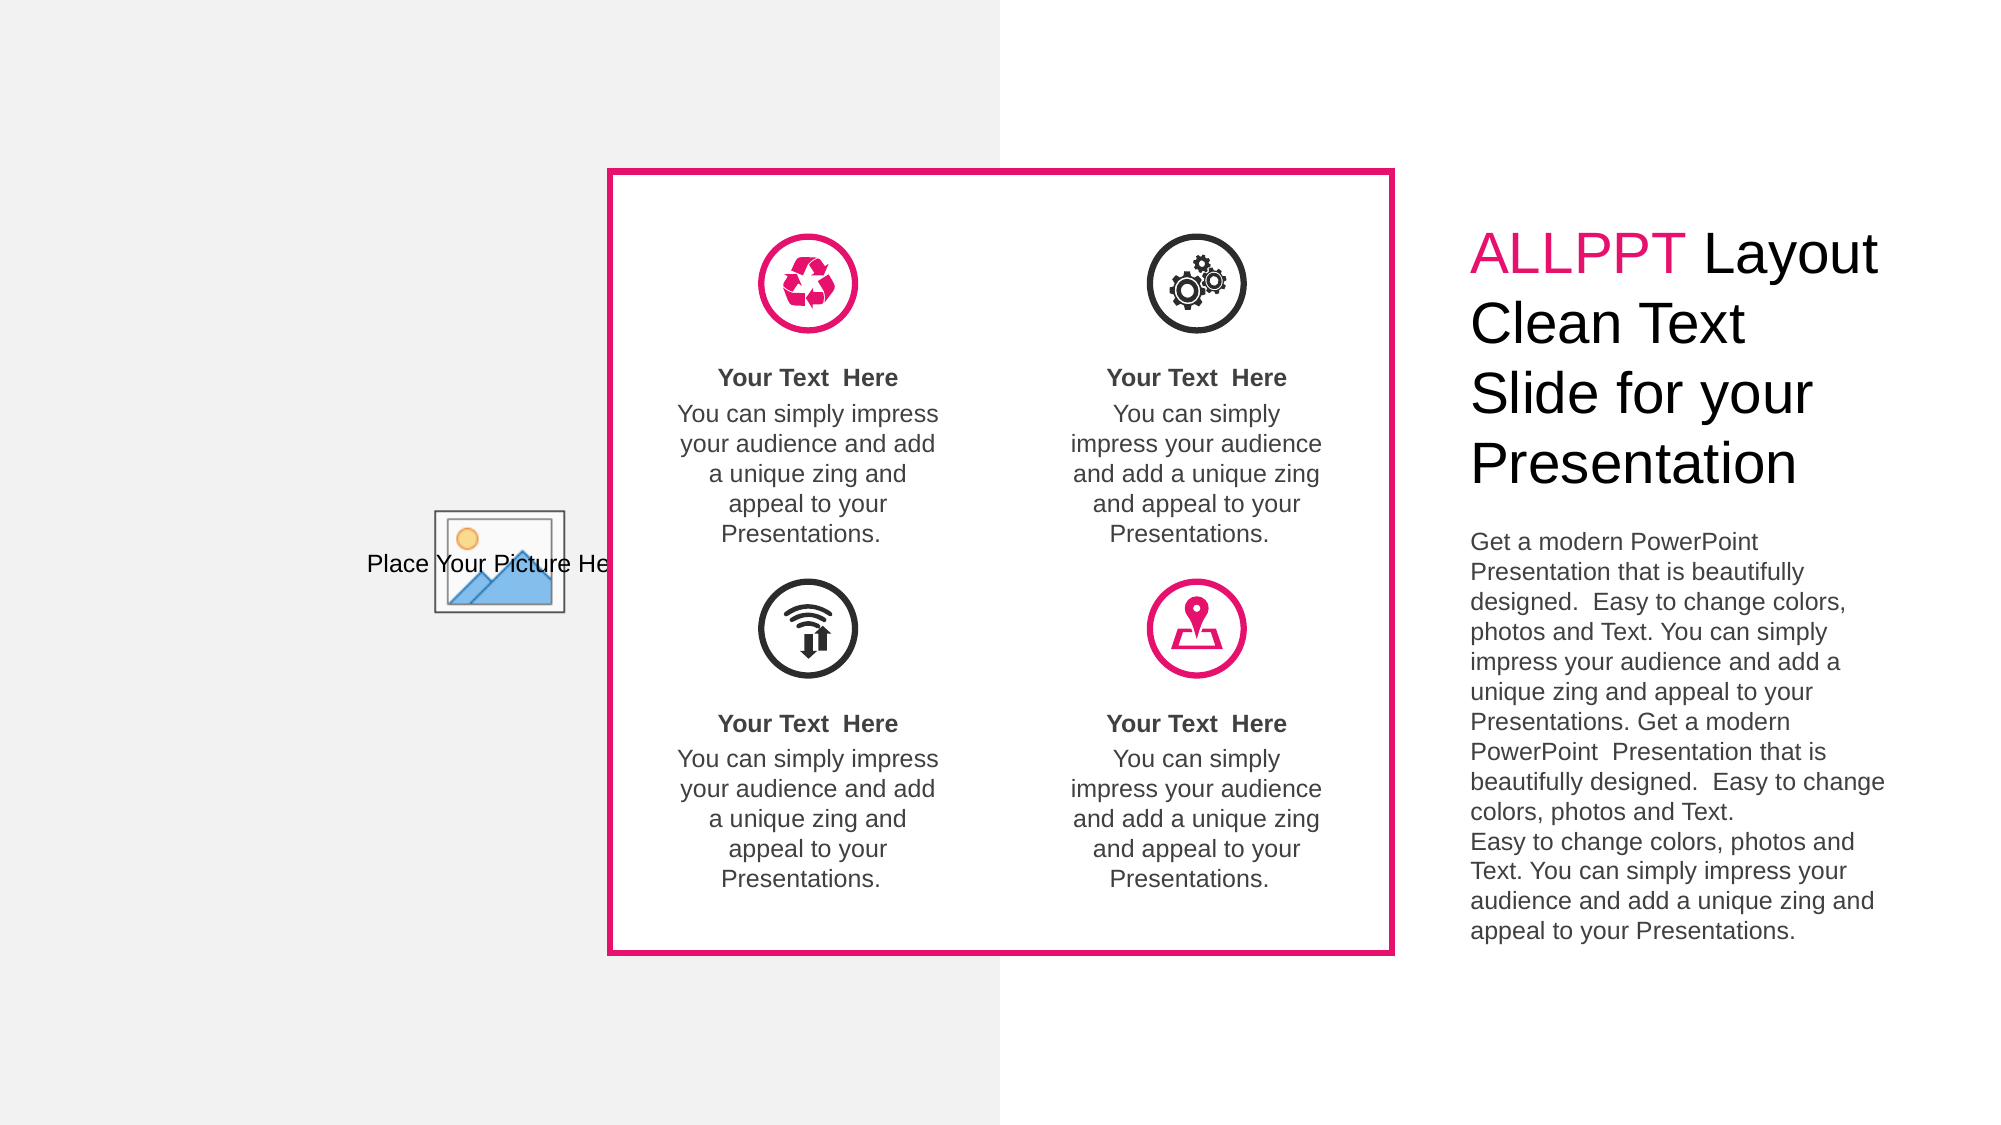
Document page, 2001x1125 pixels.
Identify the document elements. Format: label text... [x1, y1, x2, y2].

text_box [1148, 235, 1245, 332]
picture [0, 0, 1000, 1125]
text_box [1052, 699, 1342, 902]
text_box [1148, 580, 1245, 677]
text_box ALLPPT Layout Clean Text Slide for your Presentation [1455, 207, 1901, 503]
text_box [1168, 253, 1228, 311]
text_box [660, 699, 956, 902]
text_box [1052, 354, 1342, 557]
text_box [1000, 171, 1393, 954]
text_box [1169, 595, 1225, 651]
text_box Get a modern PowerPoint Presentation that is beautifully designed. Easy to change colors, photos and Text. You can simply impress your audience and add a unique zing and appeal to your Presentations. Get a modern PowerPoint Presentation that is beautifully designed. Easy to change colors, photos and Text. Easy to change colors, photos and Text. You can simply impress your audience and add a unique zing and appeal to your Presentations. [1455, 518, 1929, 953]
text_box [660, 354, 956, 557]
